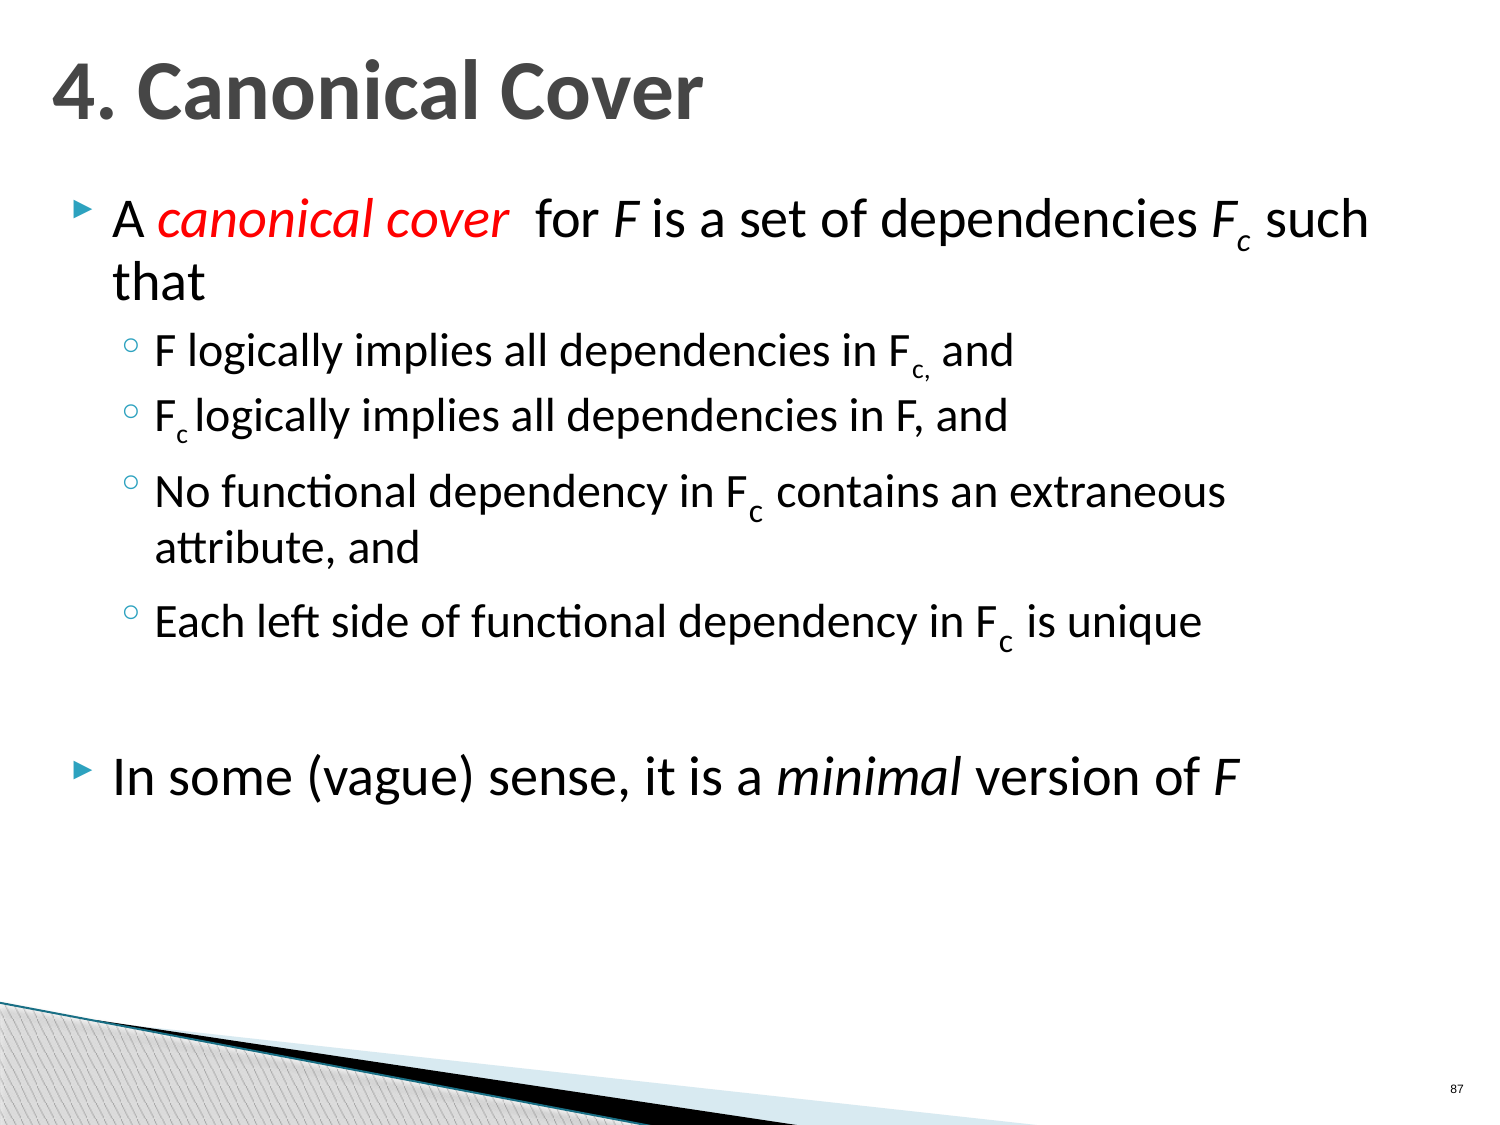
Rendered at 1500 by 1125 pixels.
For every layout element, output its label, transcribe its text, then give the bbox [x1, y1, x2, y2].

slide_number 87 [1418, 1051, 1479, 1112]
title 4. Canonical Cover [37, 24, 1425, 145]
table_cell 1977 [0, 1006, 633, 1125]
list A canonical cover for F is a set of dependencies Fc such that F logically implies all dependencies in Fc, and Fc logically implies all dependencies in F, and No functional dependency in Fc contains an extraneous attribute, and Each left side of functional dependency in Fc is unique In some (vague) sense, it is a minimal version of F [37, 174, 1426, 1013]
